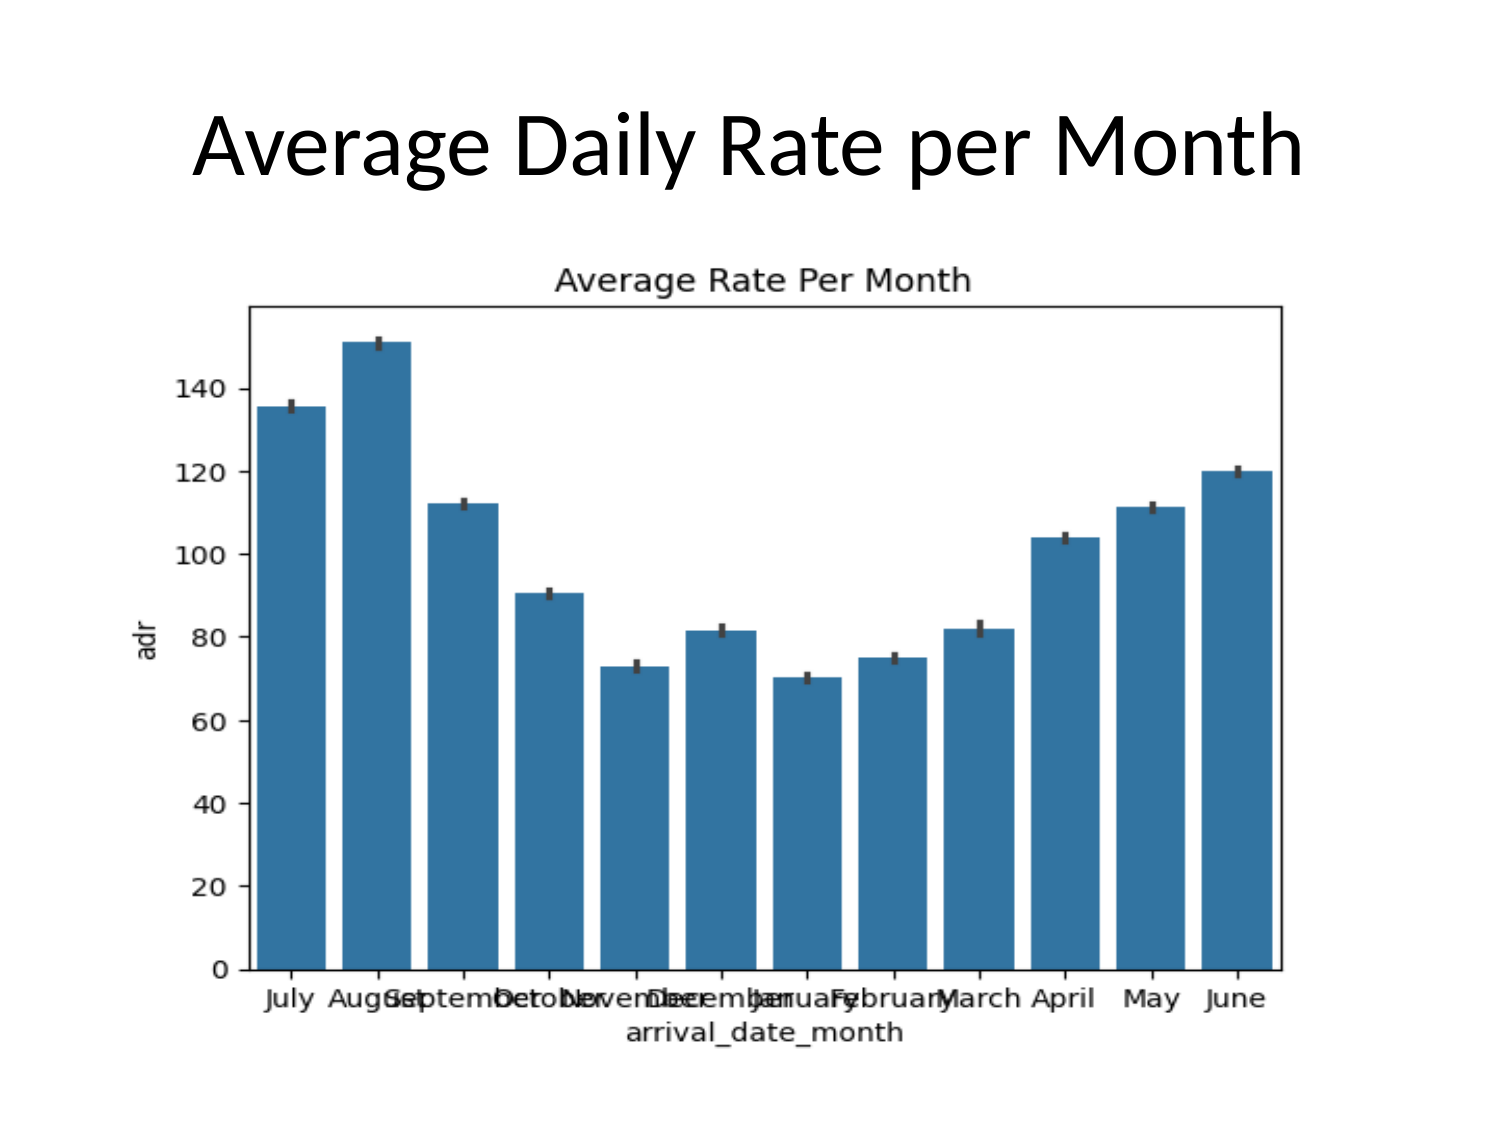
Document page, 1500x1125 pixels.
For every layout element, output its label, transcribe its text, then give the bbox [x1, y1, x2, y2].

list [112, 249, 1301, 1065]
title Average Daily Rate per Month [75, 45, 1425, 233]
